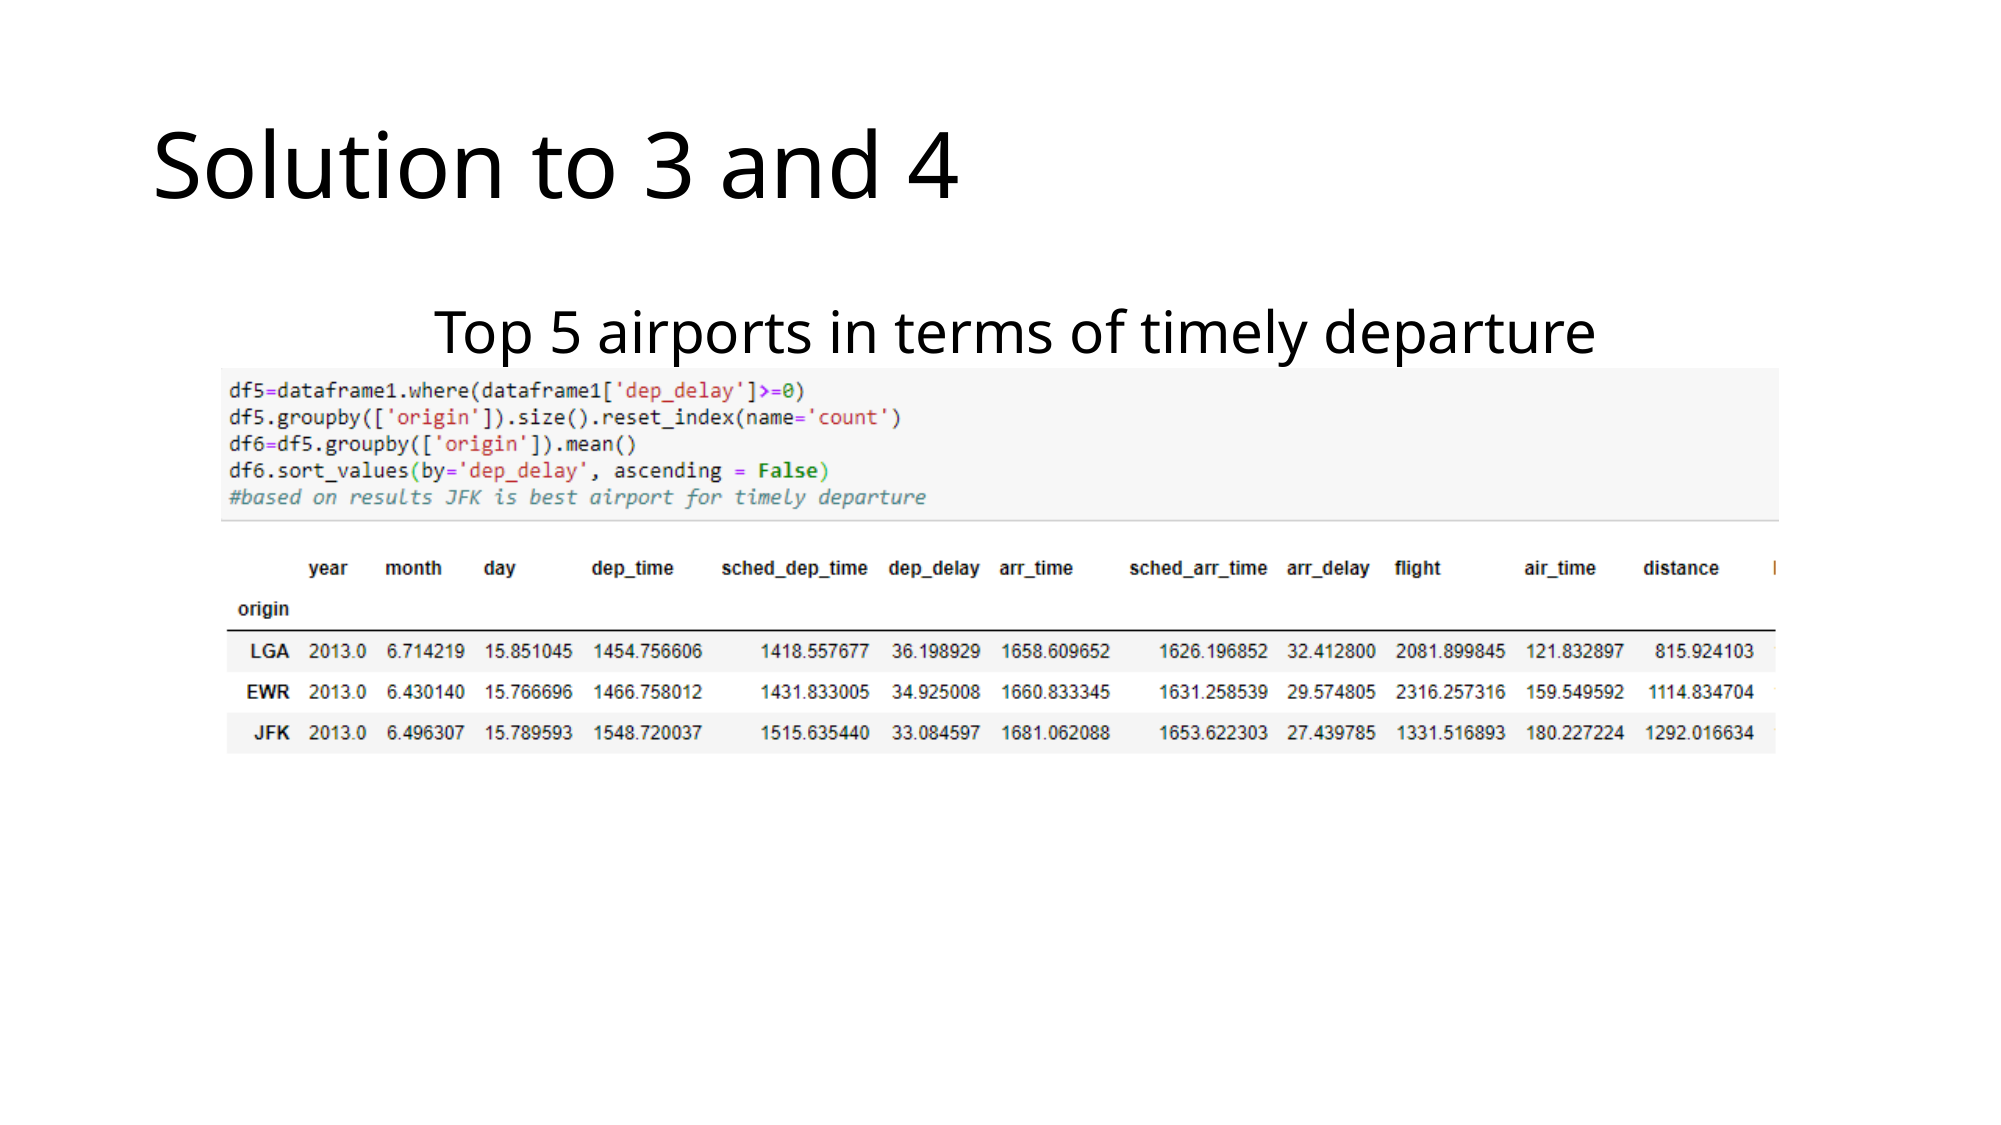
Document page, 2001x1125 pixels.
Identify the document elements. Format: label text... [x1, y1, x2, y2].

text_box Top 5 airports in terms of timely departure [419, 225, 1863, 443]
picture [221, 368, 1779, 757]
title Solution to 3 and 4 [137, 59, 1863, 278]
